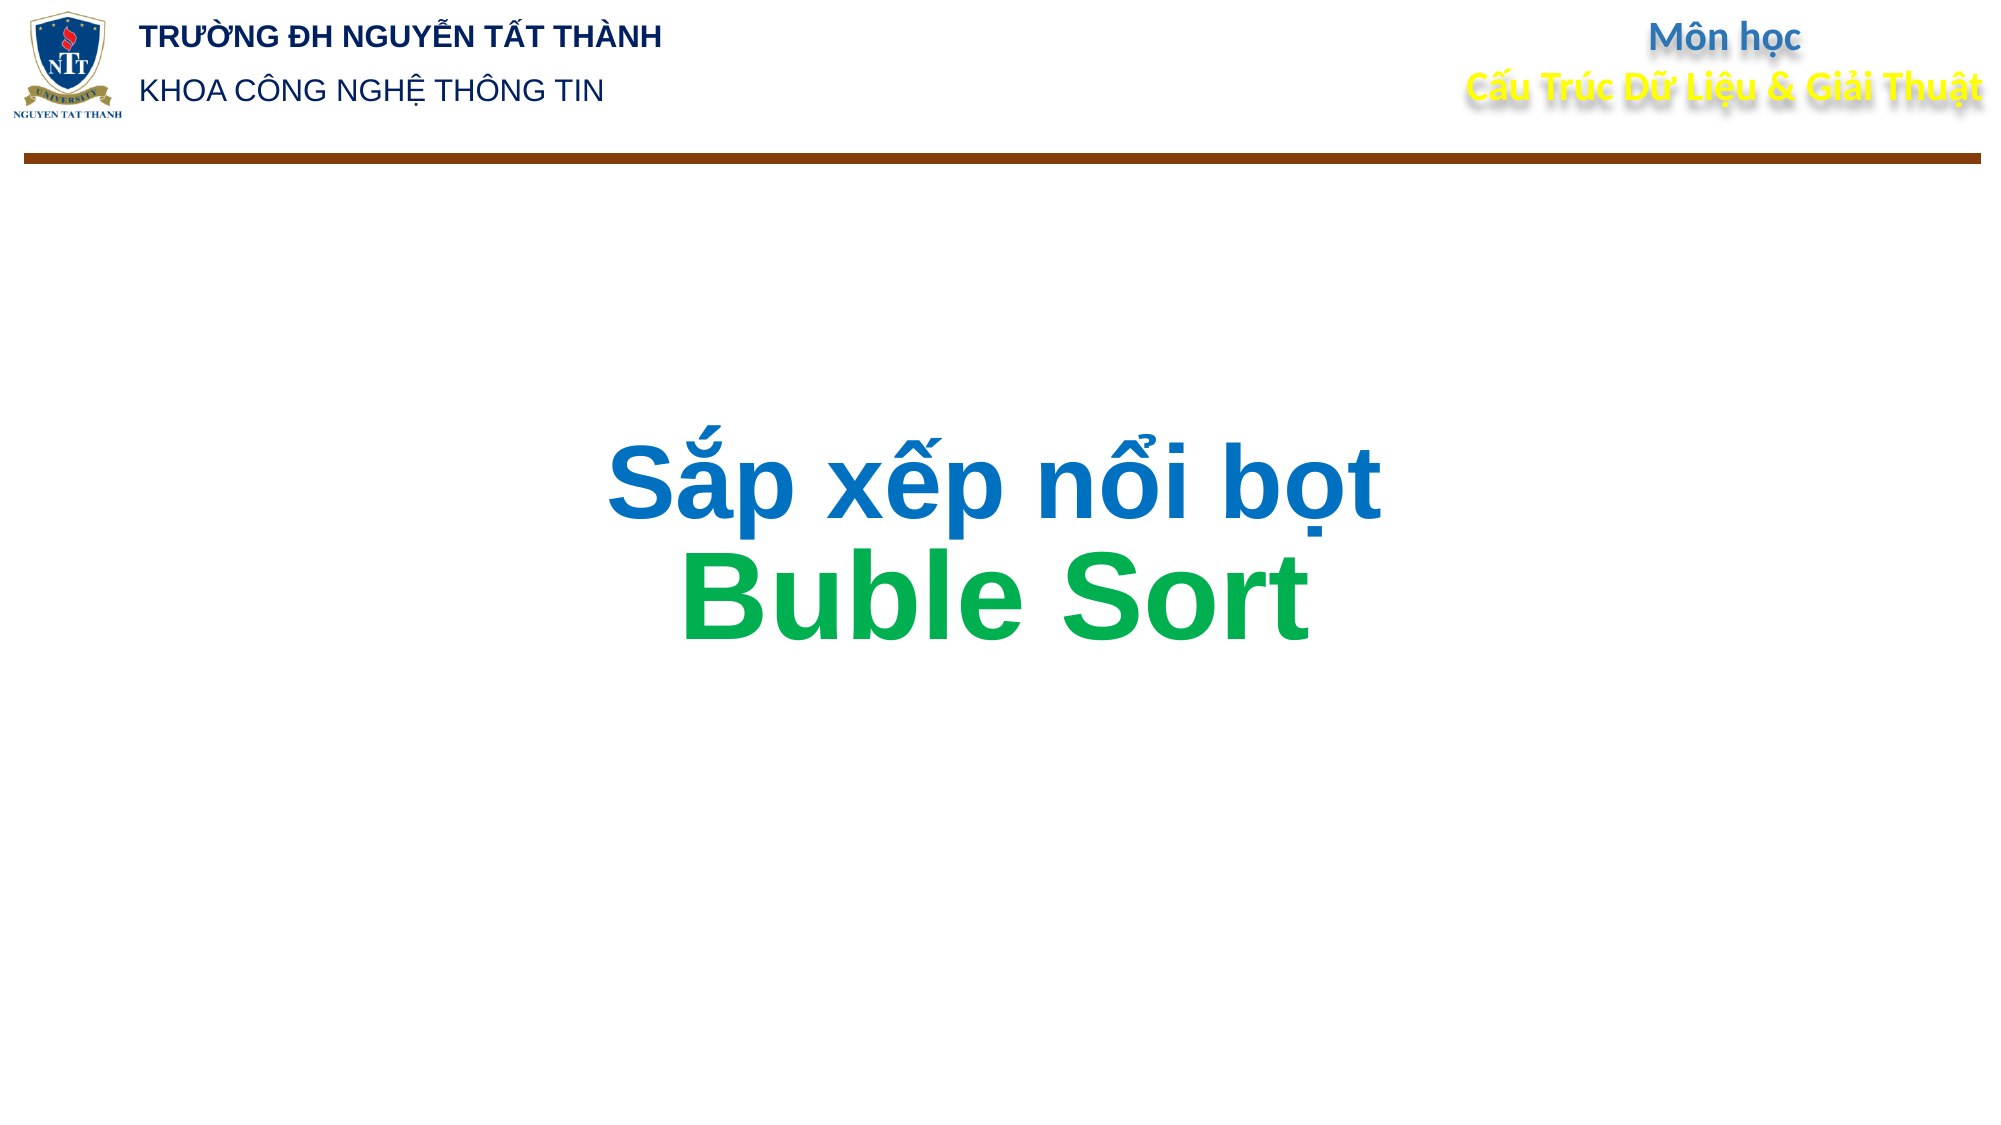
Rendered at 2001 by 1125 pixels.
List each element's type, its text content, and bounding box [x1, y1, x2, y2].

picture [13, 11, 122, 118]
title Sắp xếp nổi bọt Buble Sort [13, 221, 1976, 673]
text_box TRƯỜNG ĐH NGUYỄN TẤT THÀNH KHOA CÔNG NGHỆ THÔNG TIN [124, 11, 700, 118]
text_box Môn học Cấu Trúc Dữ Liệu & Giải Thuật [1449, 1, 2000, 123]
